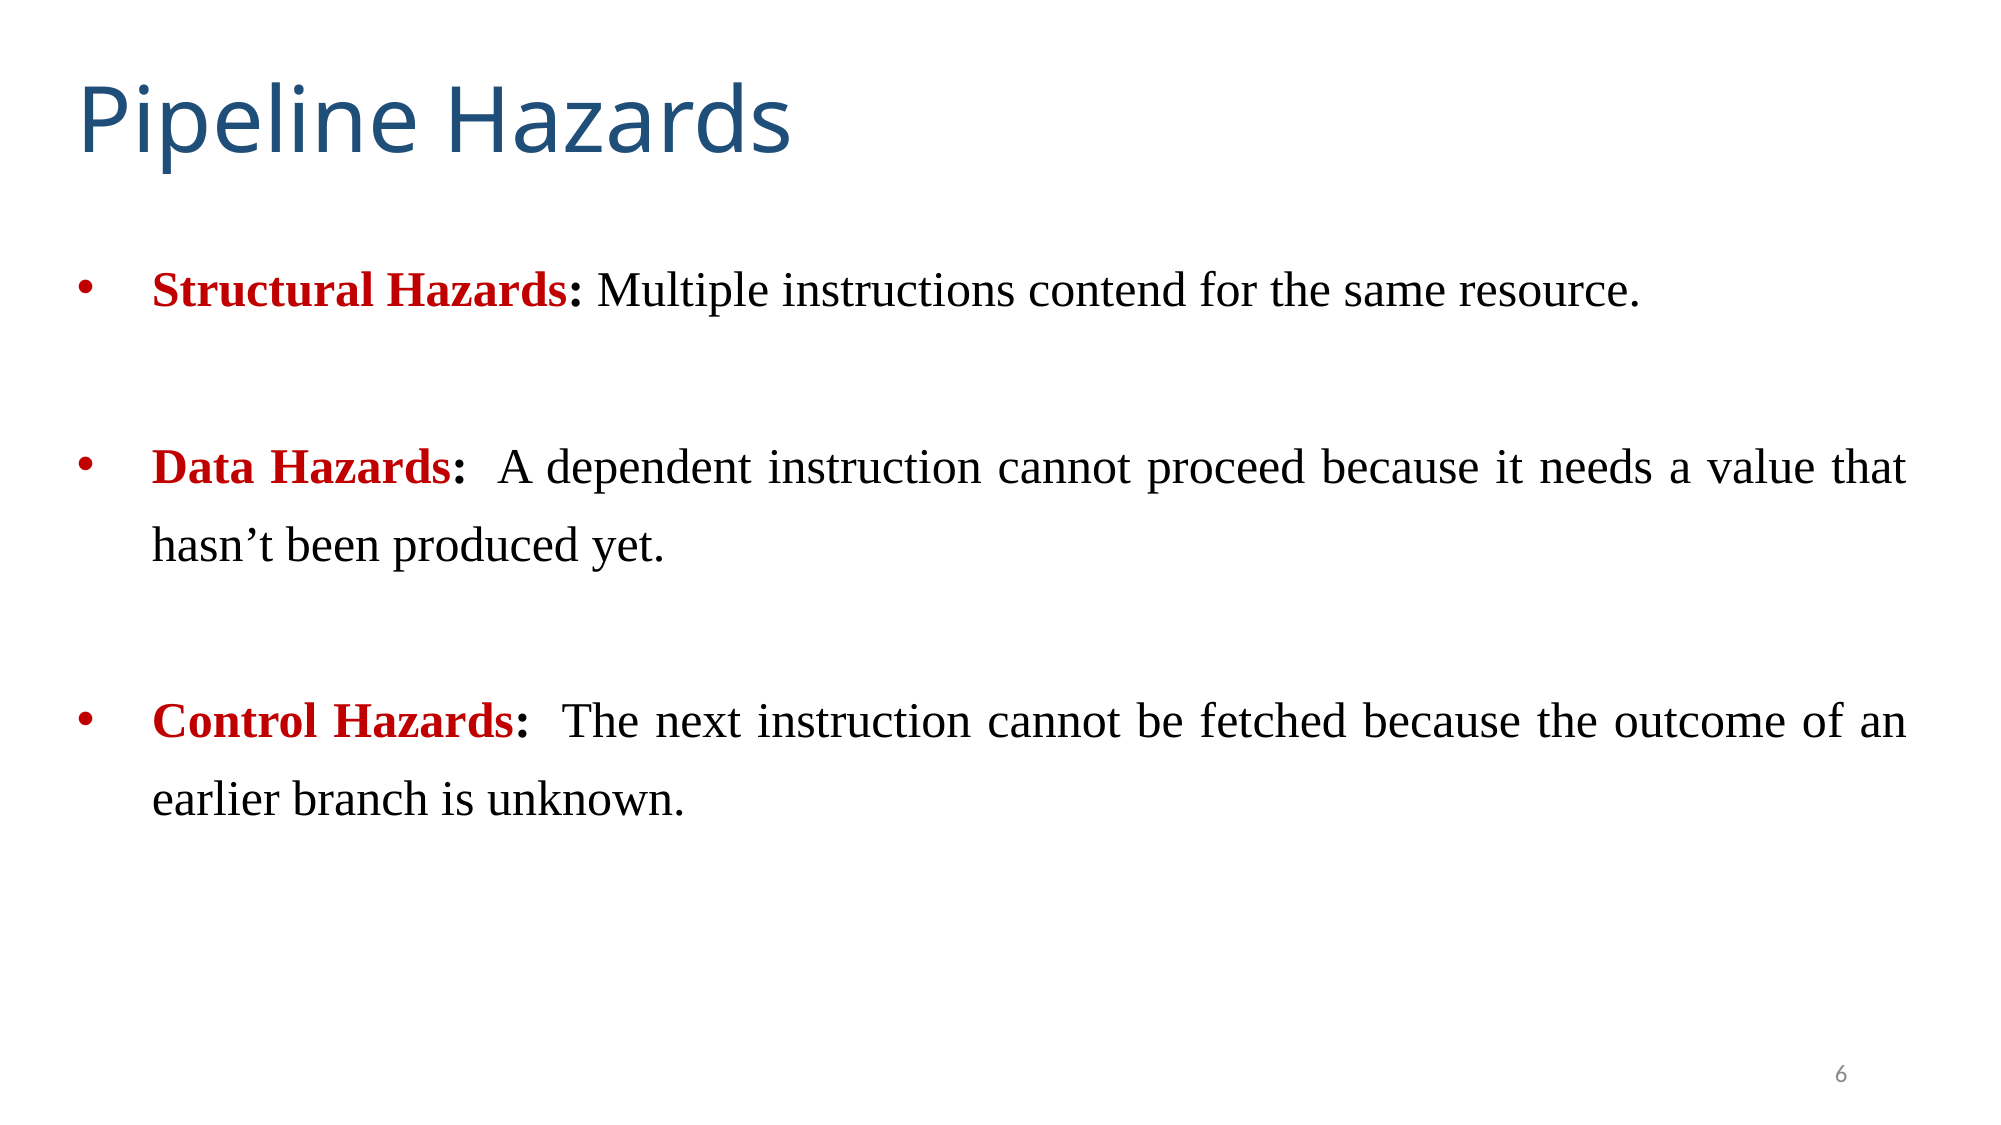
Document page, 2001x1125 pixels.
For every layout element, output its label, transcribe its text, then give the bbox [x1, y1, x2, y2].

title Pipeline Hazards [61, 13, 1787, 231]
slide_number 6 [1412, 1042, 1863, 1103]
text_box Structural Hazards: Multiple instructions contend for the same resource. Data Hazards: A dependent instruction cannot proceed because it needs a value that hasn’t been produced yet. Control Hazards: The next instruction cannot be fetched because the outcome of an earlier branch is unknown. [61, 231, 1923, 1030]
